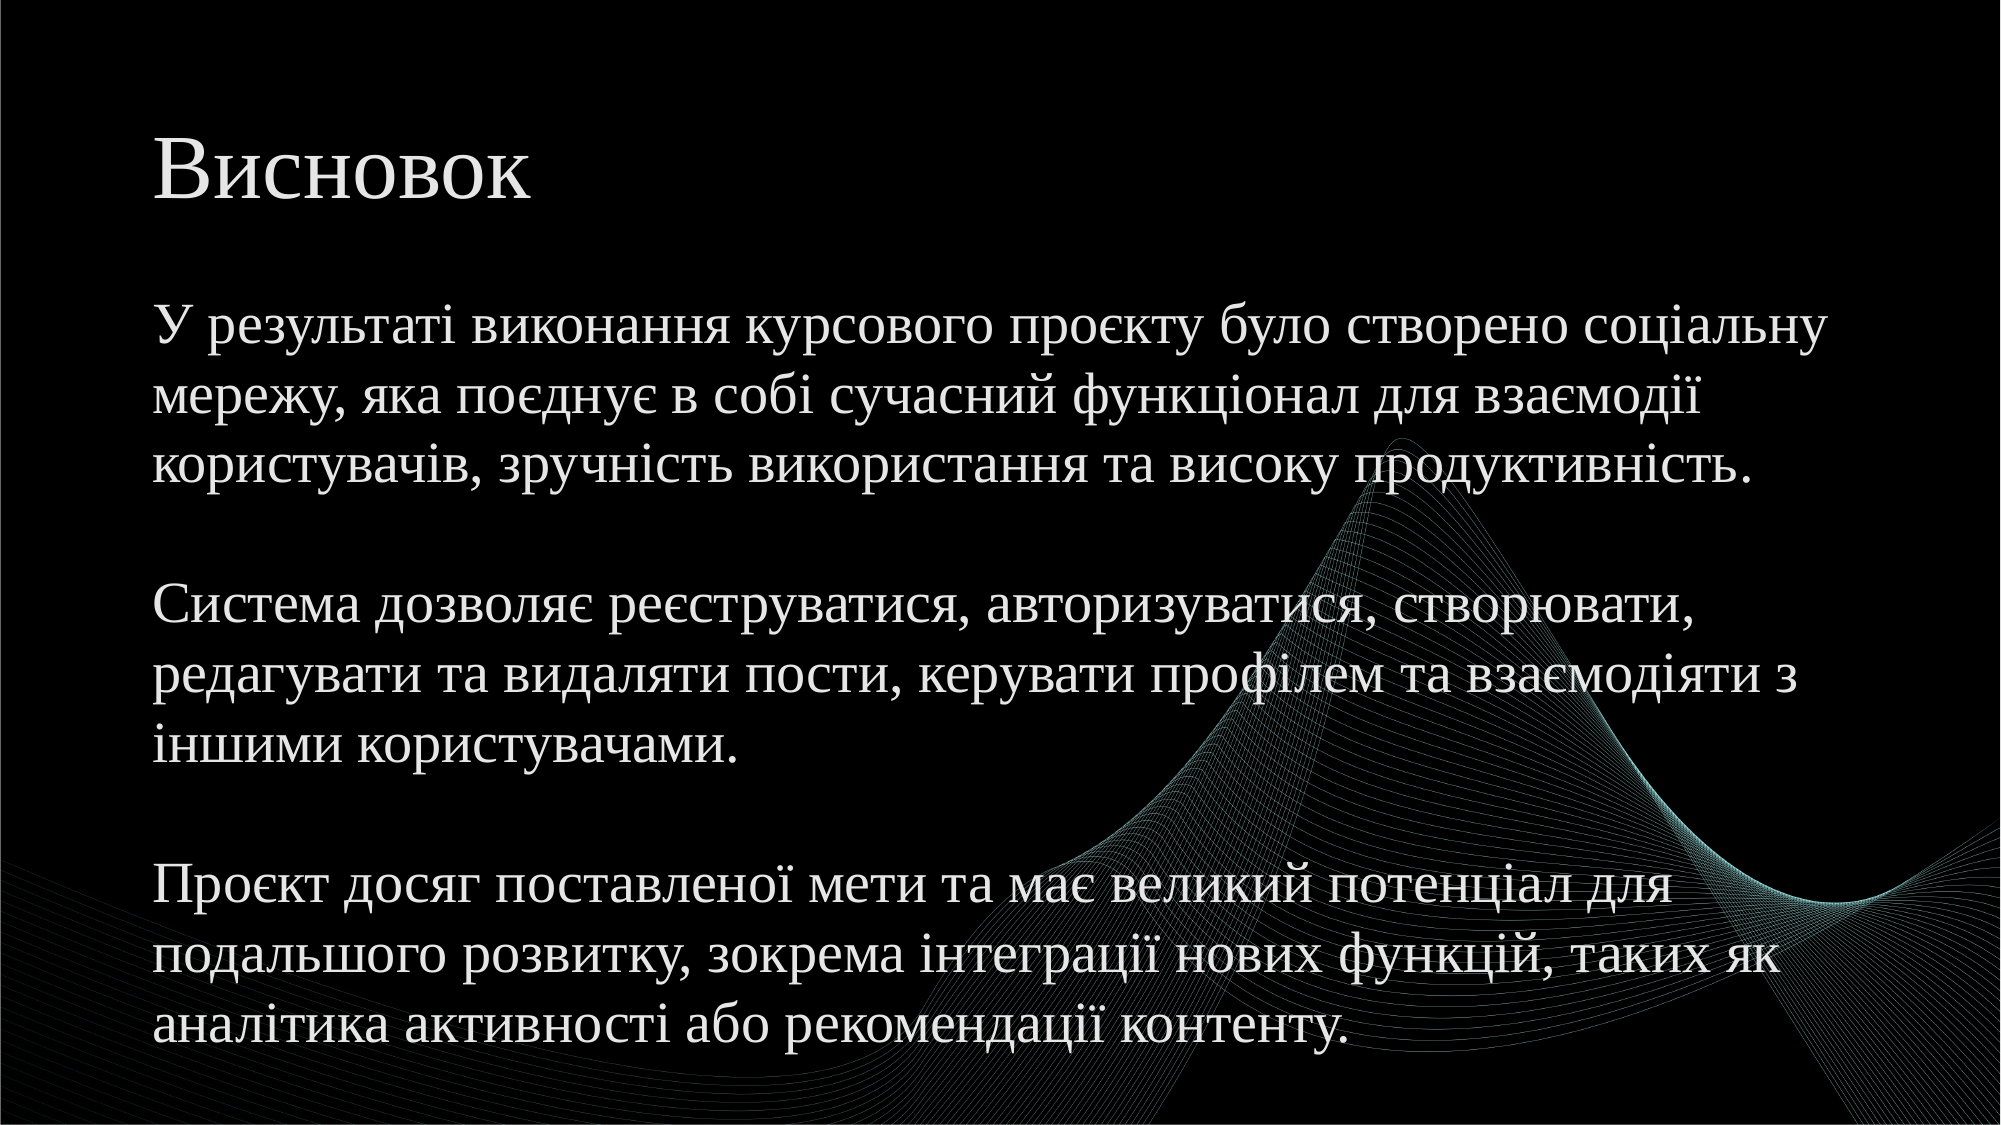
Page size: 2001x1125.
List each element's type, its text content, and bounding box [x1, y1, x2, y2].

title Висновок [137, 59, 1863, 277]
text_box У результаті виконання курсового проєкту було створено соціальну мережу, яка поєднує в собі сучасний функціонал для взаємодії користувачів, зручність використання та високу продуктивність. Система дозволяє реєструватися, авторизуватися, створювати, редагувати та видаляти пости, керувати профілем та взаємодіяти з іншими користувачами. Проєкт досяг поставленої мети та має великий потенціал для подальшого розвитку, зокрема інтеграції нових функцій, таких як аналітика активності або рекомендації контенту. [137, 277, 1863, 1062]
picture [0, 0, 2001, 1125]
